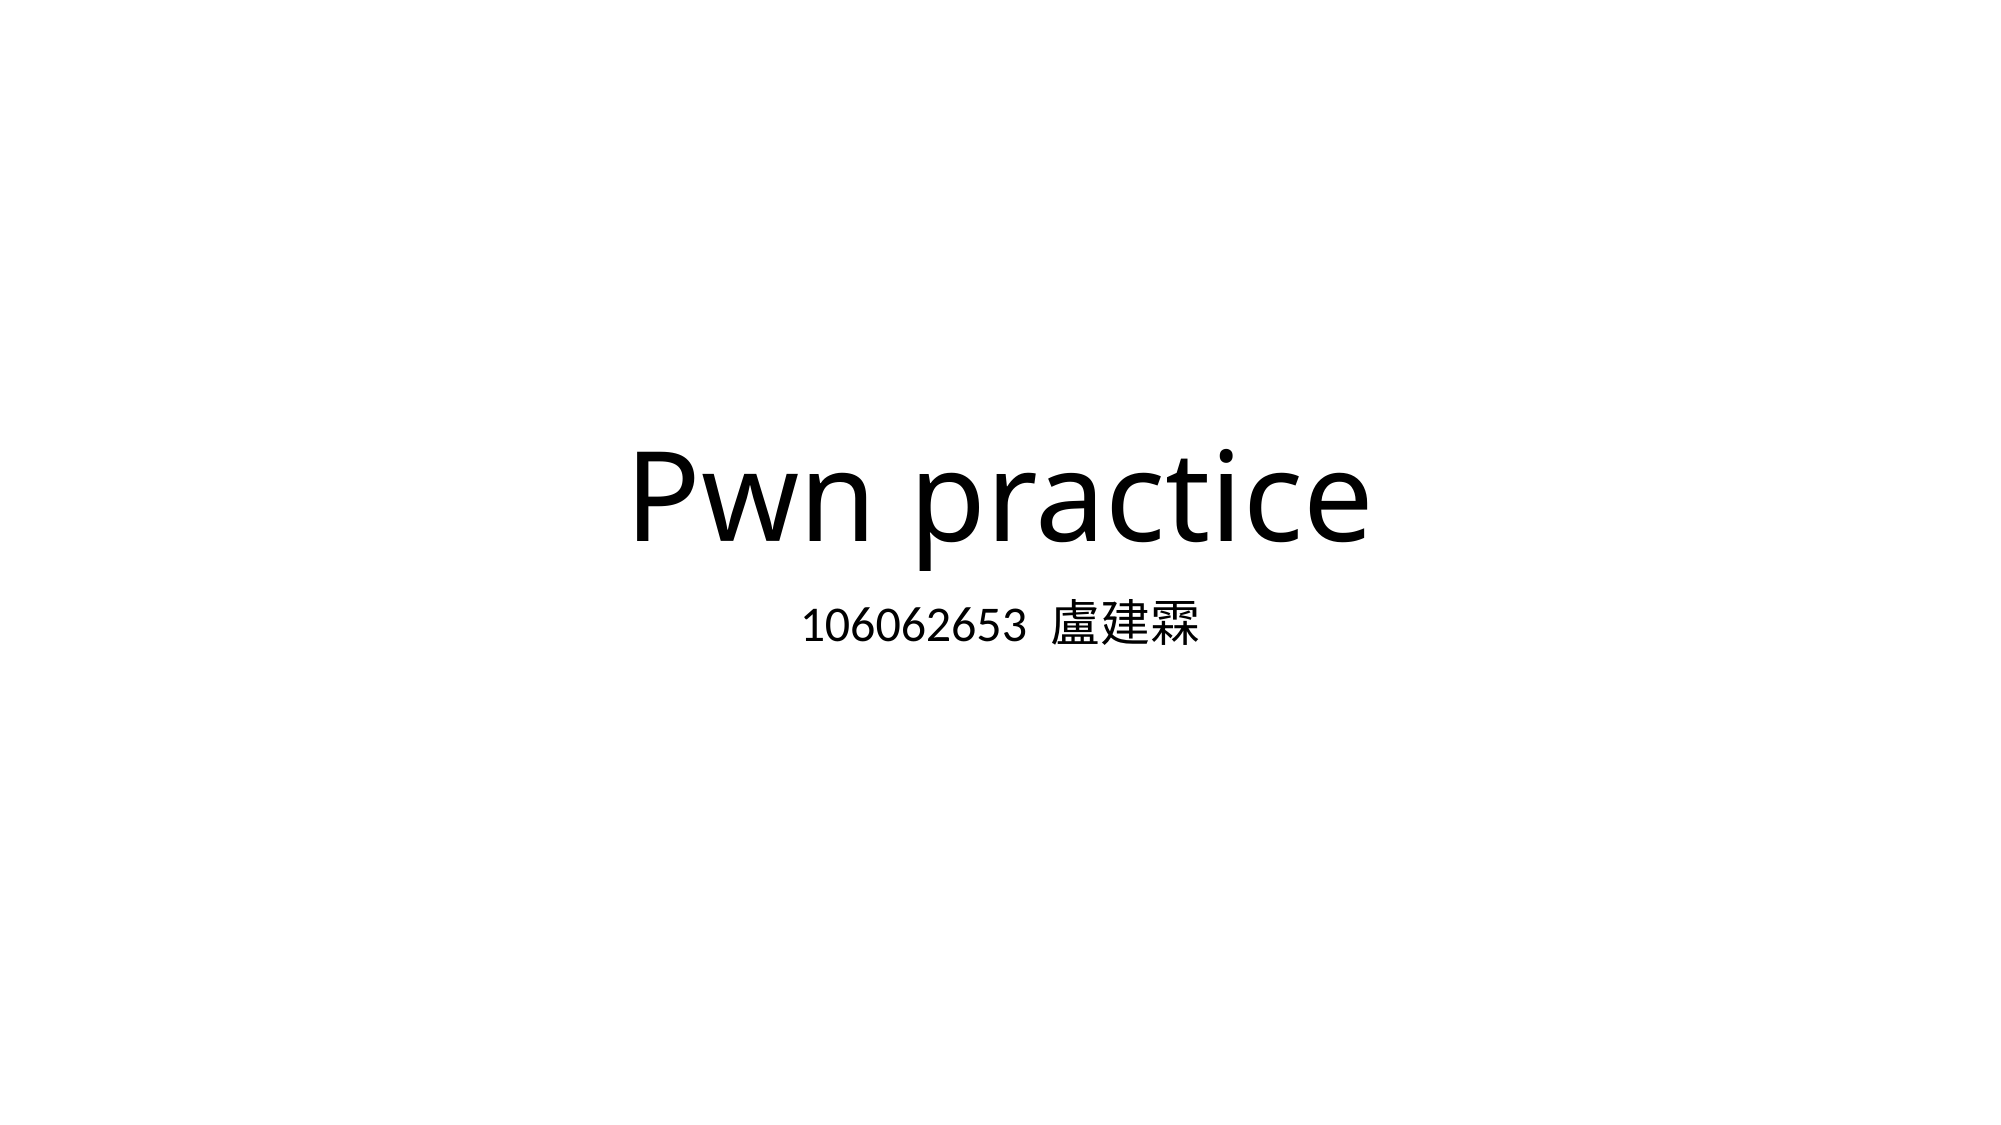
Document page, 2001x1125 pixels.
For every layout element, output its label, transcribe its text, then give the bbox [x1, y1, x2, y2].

title Pwn practice [249, 184, 1750, 576]
subtitle 106062653 盧建霖 [249, 590, 1750, 863]
